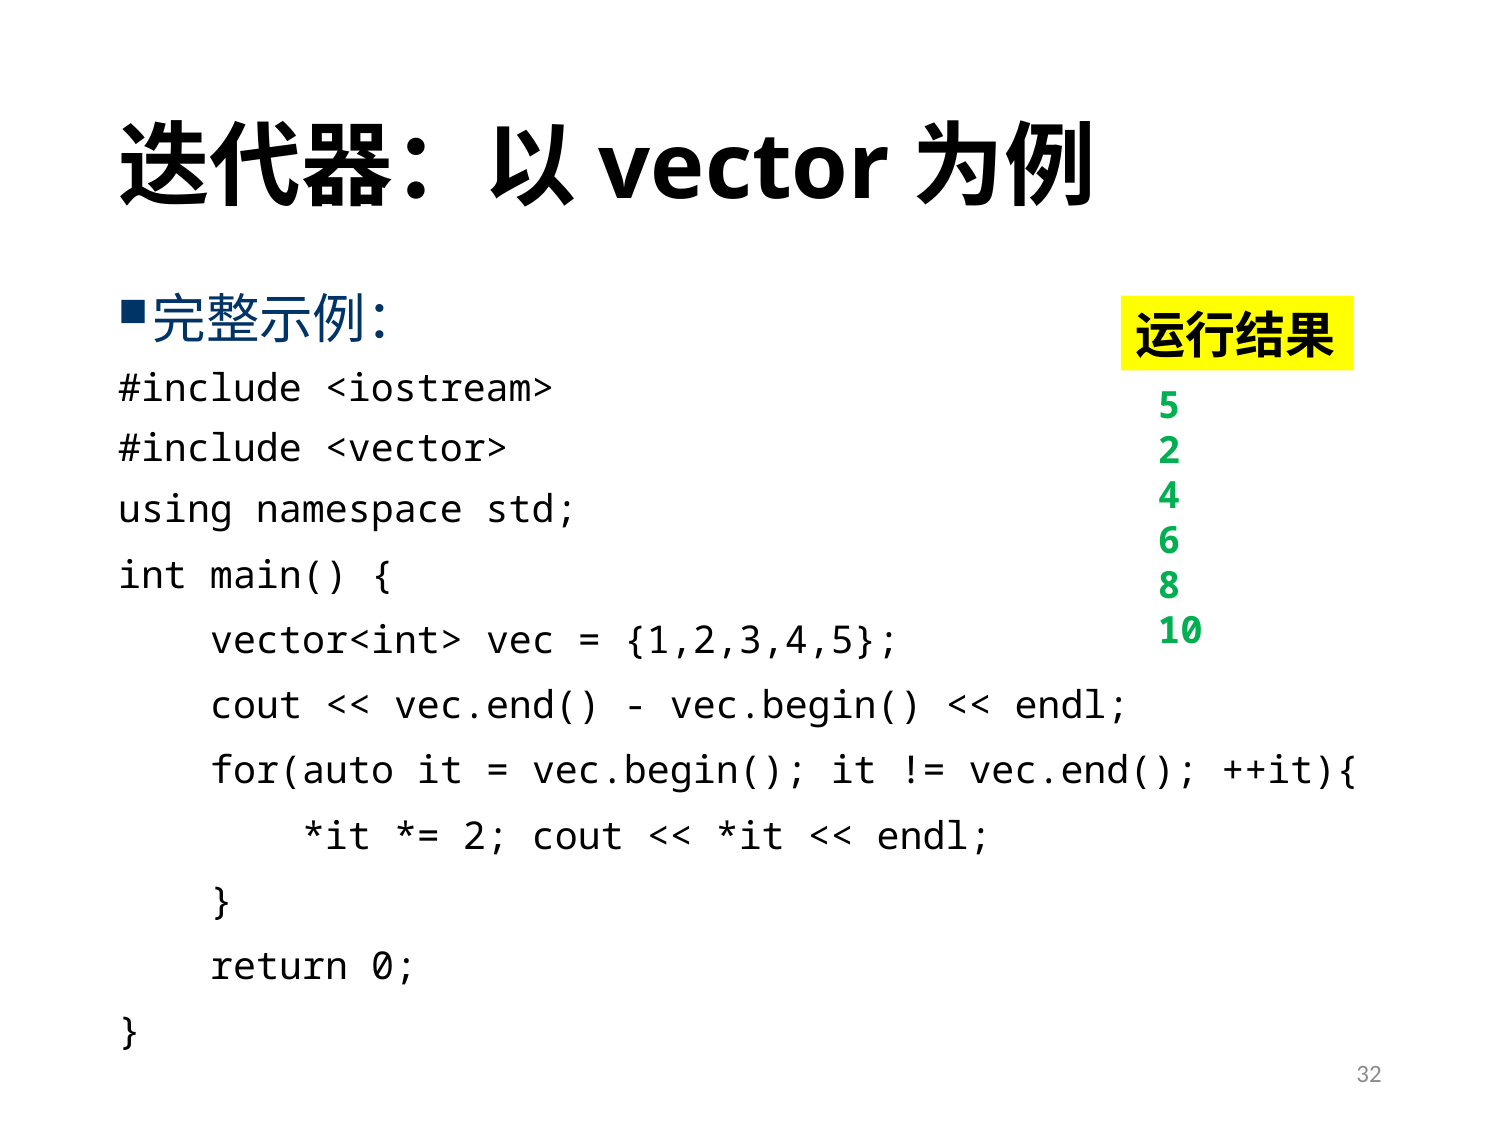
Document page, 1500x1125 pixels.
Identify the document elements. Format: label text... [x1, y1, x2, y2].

slide_number 32 [1059, 1042, 1397, 1103]
text_box 5 2 4 6 8 10 [1143, 373, 1314, 659]
list 完整示例： #include <iostream> #include <vector> using namespace std; int main() { vector<int> vec = {1,2,3,4,5}; cout << vec.end() - vec.begin() << endl; for(auto it = vec.begin(); it != vec.end(); ++it){ *it *= 2; cout << *it << endl; } return 0; } [103, 277, 1465, 1066]
title 迭代器：以vector为例 [103, 59, 1397, 277]
text_box 运行结果 [1120, 295, 1354, 371]
